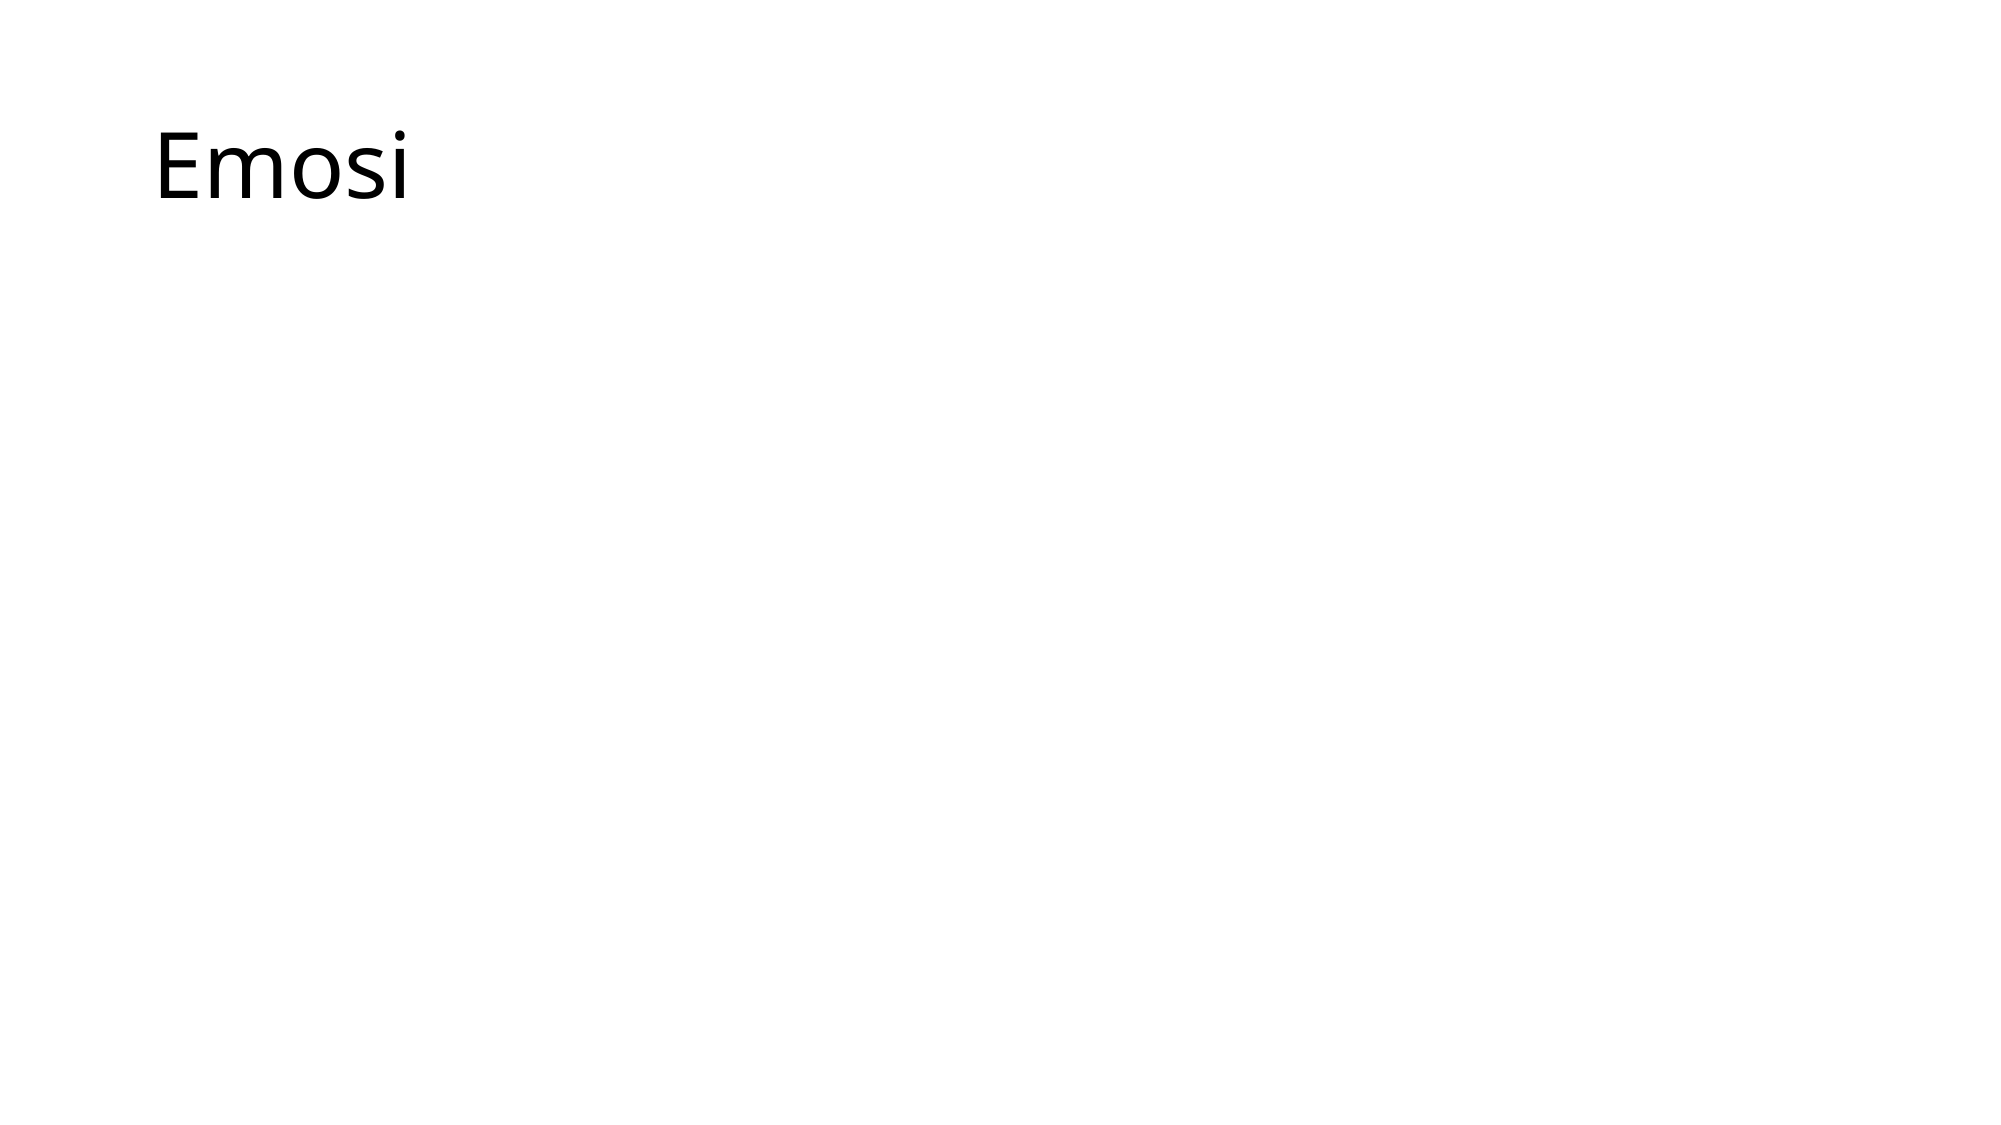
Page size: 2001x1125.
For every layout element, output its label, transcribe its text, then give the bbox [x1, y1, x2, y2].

title Emosi [137, 59, 1863, 278]
